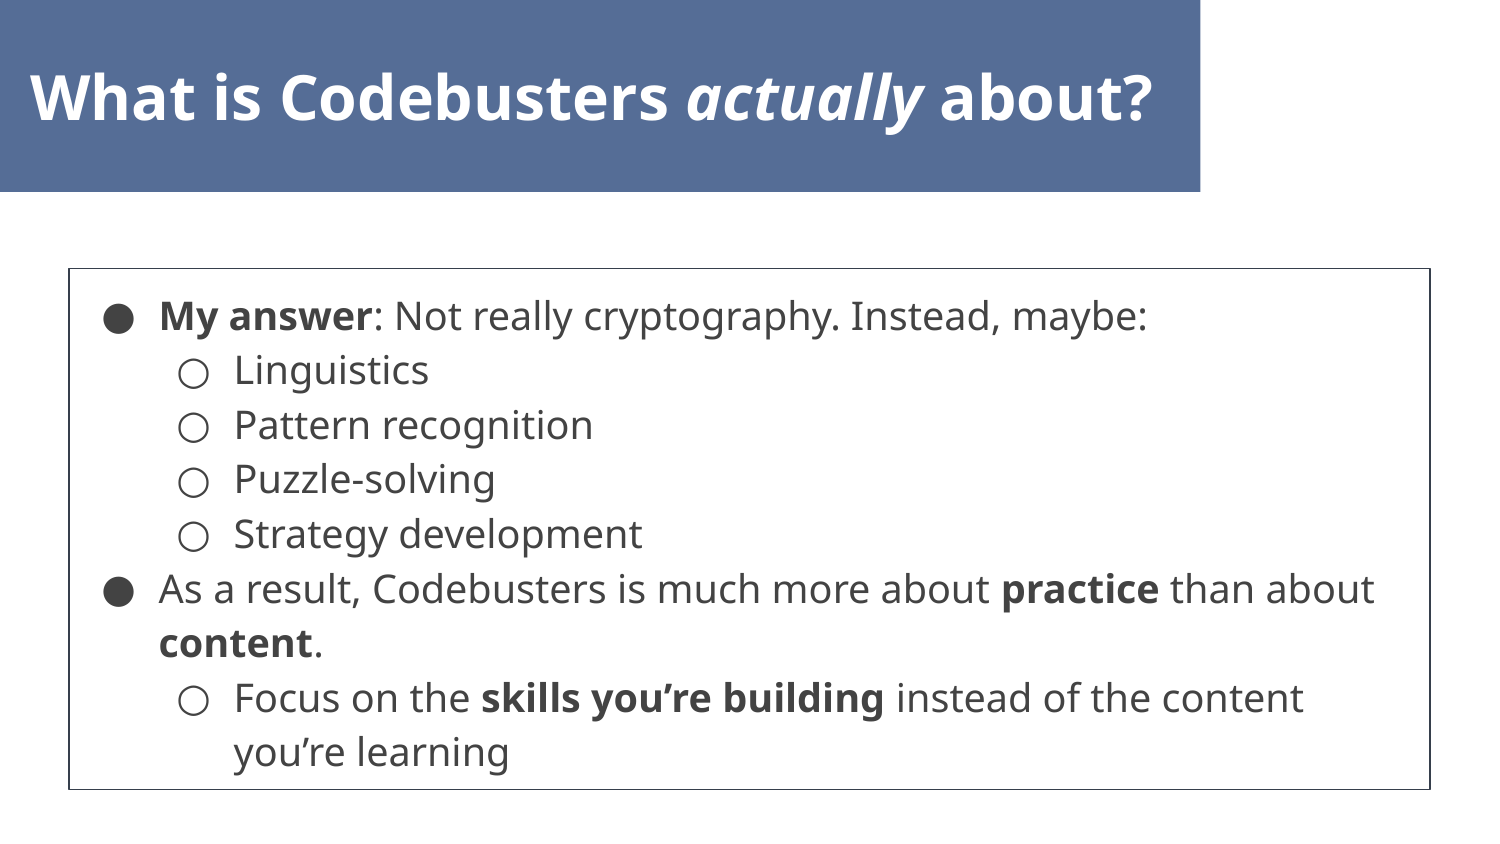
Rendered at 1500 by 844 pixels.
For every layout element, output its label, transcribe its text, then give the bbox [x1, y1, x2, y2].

text_box [0, 0, 1201, 192]
text_box My answer: Not really cryptography. Instead, maybe: Linguistics Pattern recognition Puzzle-solving Strategy development As a result, Codebusters is much more about practice than about content. Focus on the skills you’re building instead of the content you’re learning [68, 268, 1431, 790]
title What is Codebusters actually about? [15, 42, 1186, 214]
